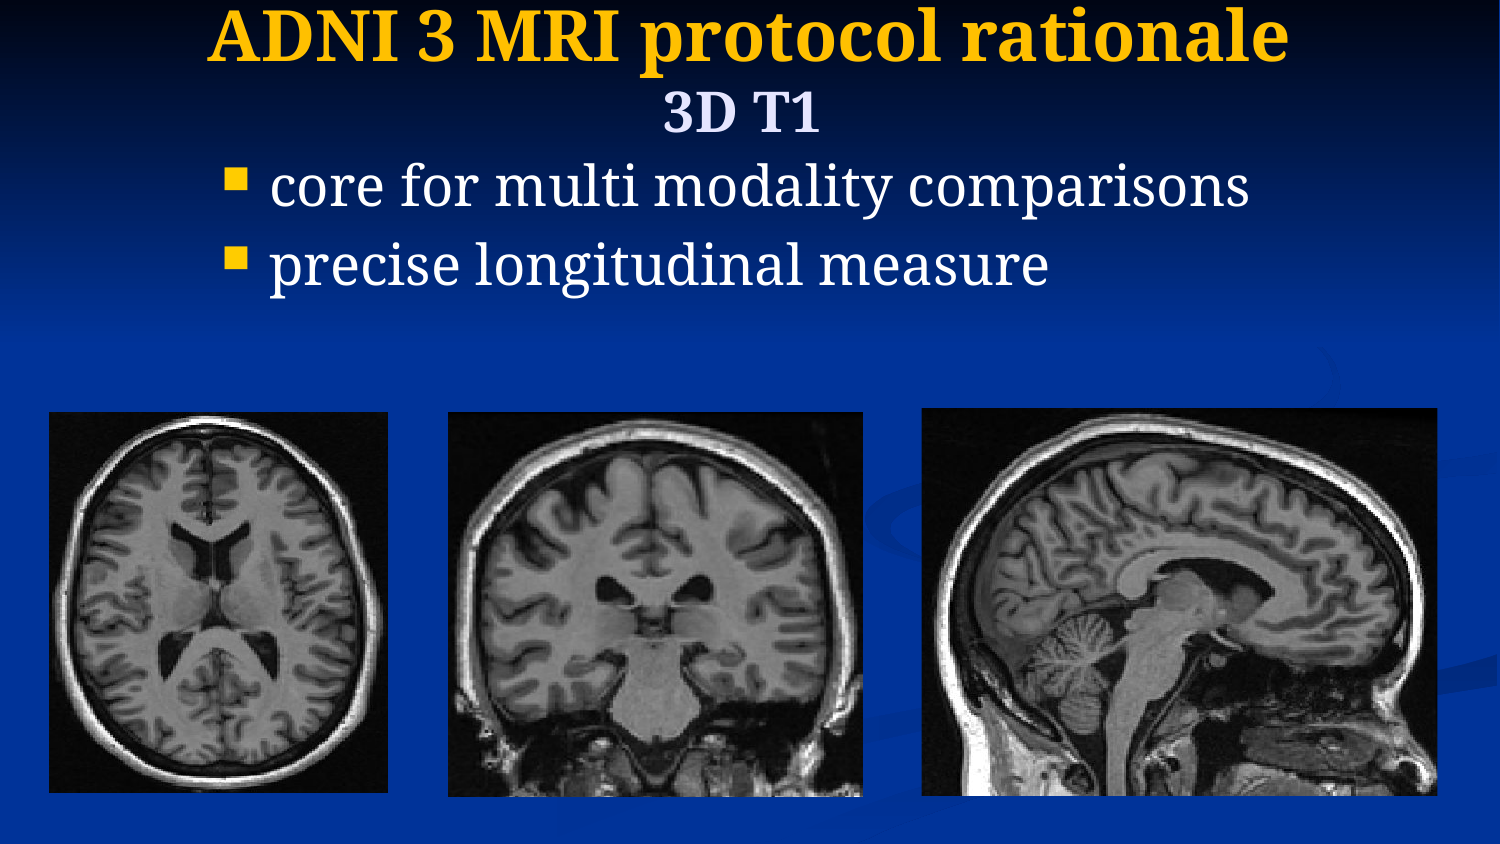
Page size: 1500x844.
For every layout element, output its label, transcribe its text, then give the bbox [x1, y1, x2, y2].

title ADNI 3 MRI protocol rationale 3D T1 [0, 19, 1500, 115]
list core for multi modality comparisons precise longitudinal measure [208, 143, 1300, 298]
picture [448, 411, 863, 797]
picture [921, 408, 1438, 797]
picture [49, 411, 388, 794]
